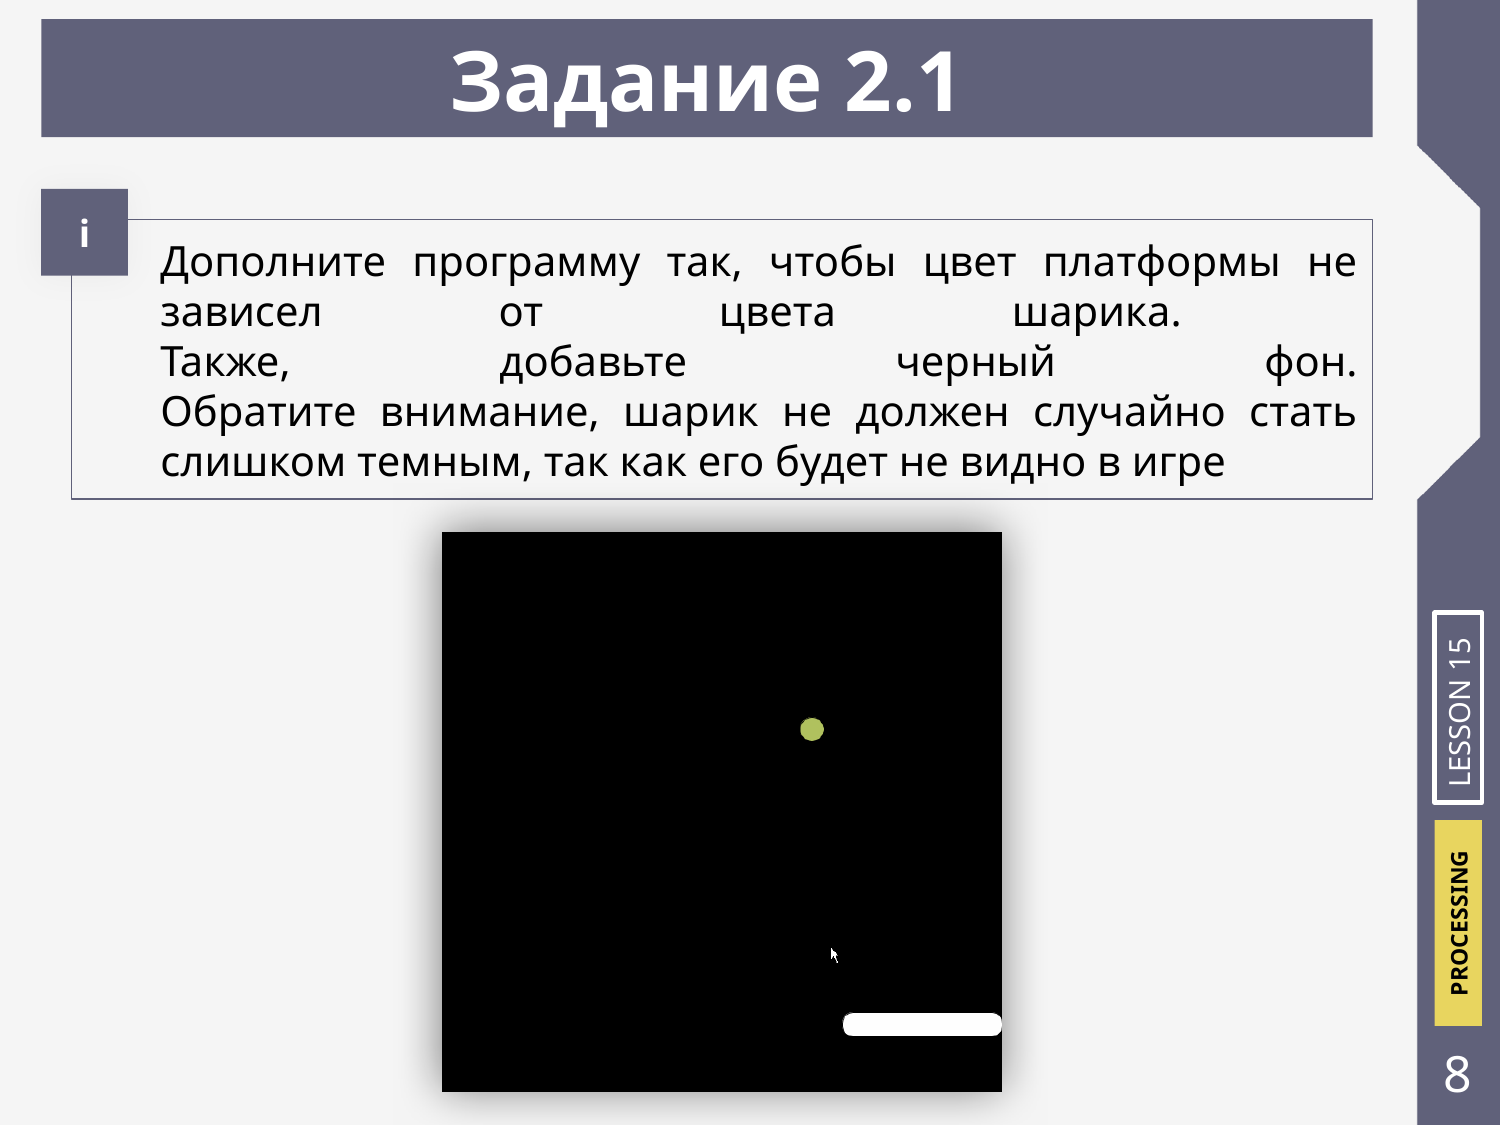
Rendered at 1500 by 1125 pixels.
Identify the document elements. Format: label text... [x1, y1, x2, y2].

slide_number ‹#› [1401, 1029, 1500, 1125]
list LESSON 15 [1432, 610, 1484, 805]
title Задание 2.1 [41, 19, 1373, 138]
text_box Дополните программу так, чтобы цвет платформы не зависел от цвета шарика. Также, добавьте черный фон. Обратите внимание, шарик не должен случайно стать слишком темным, так как его будет не видно в игре [71, 219, 1373, 500]
text_box і [41, 188, 128, 276]
picture [0, 0, 1500, 1125]
